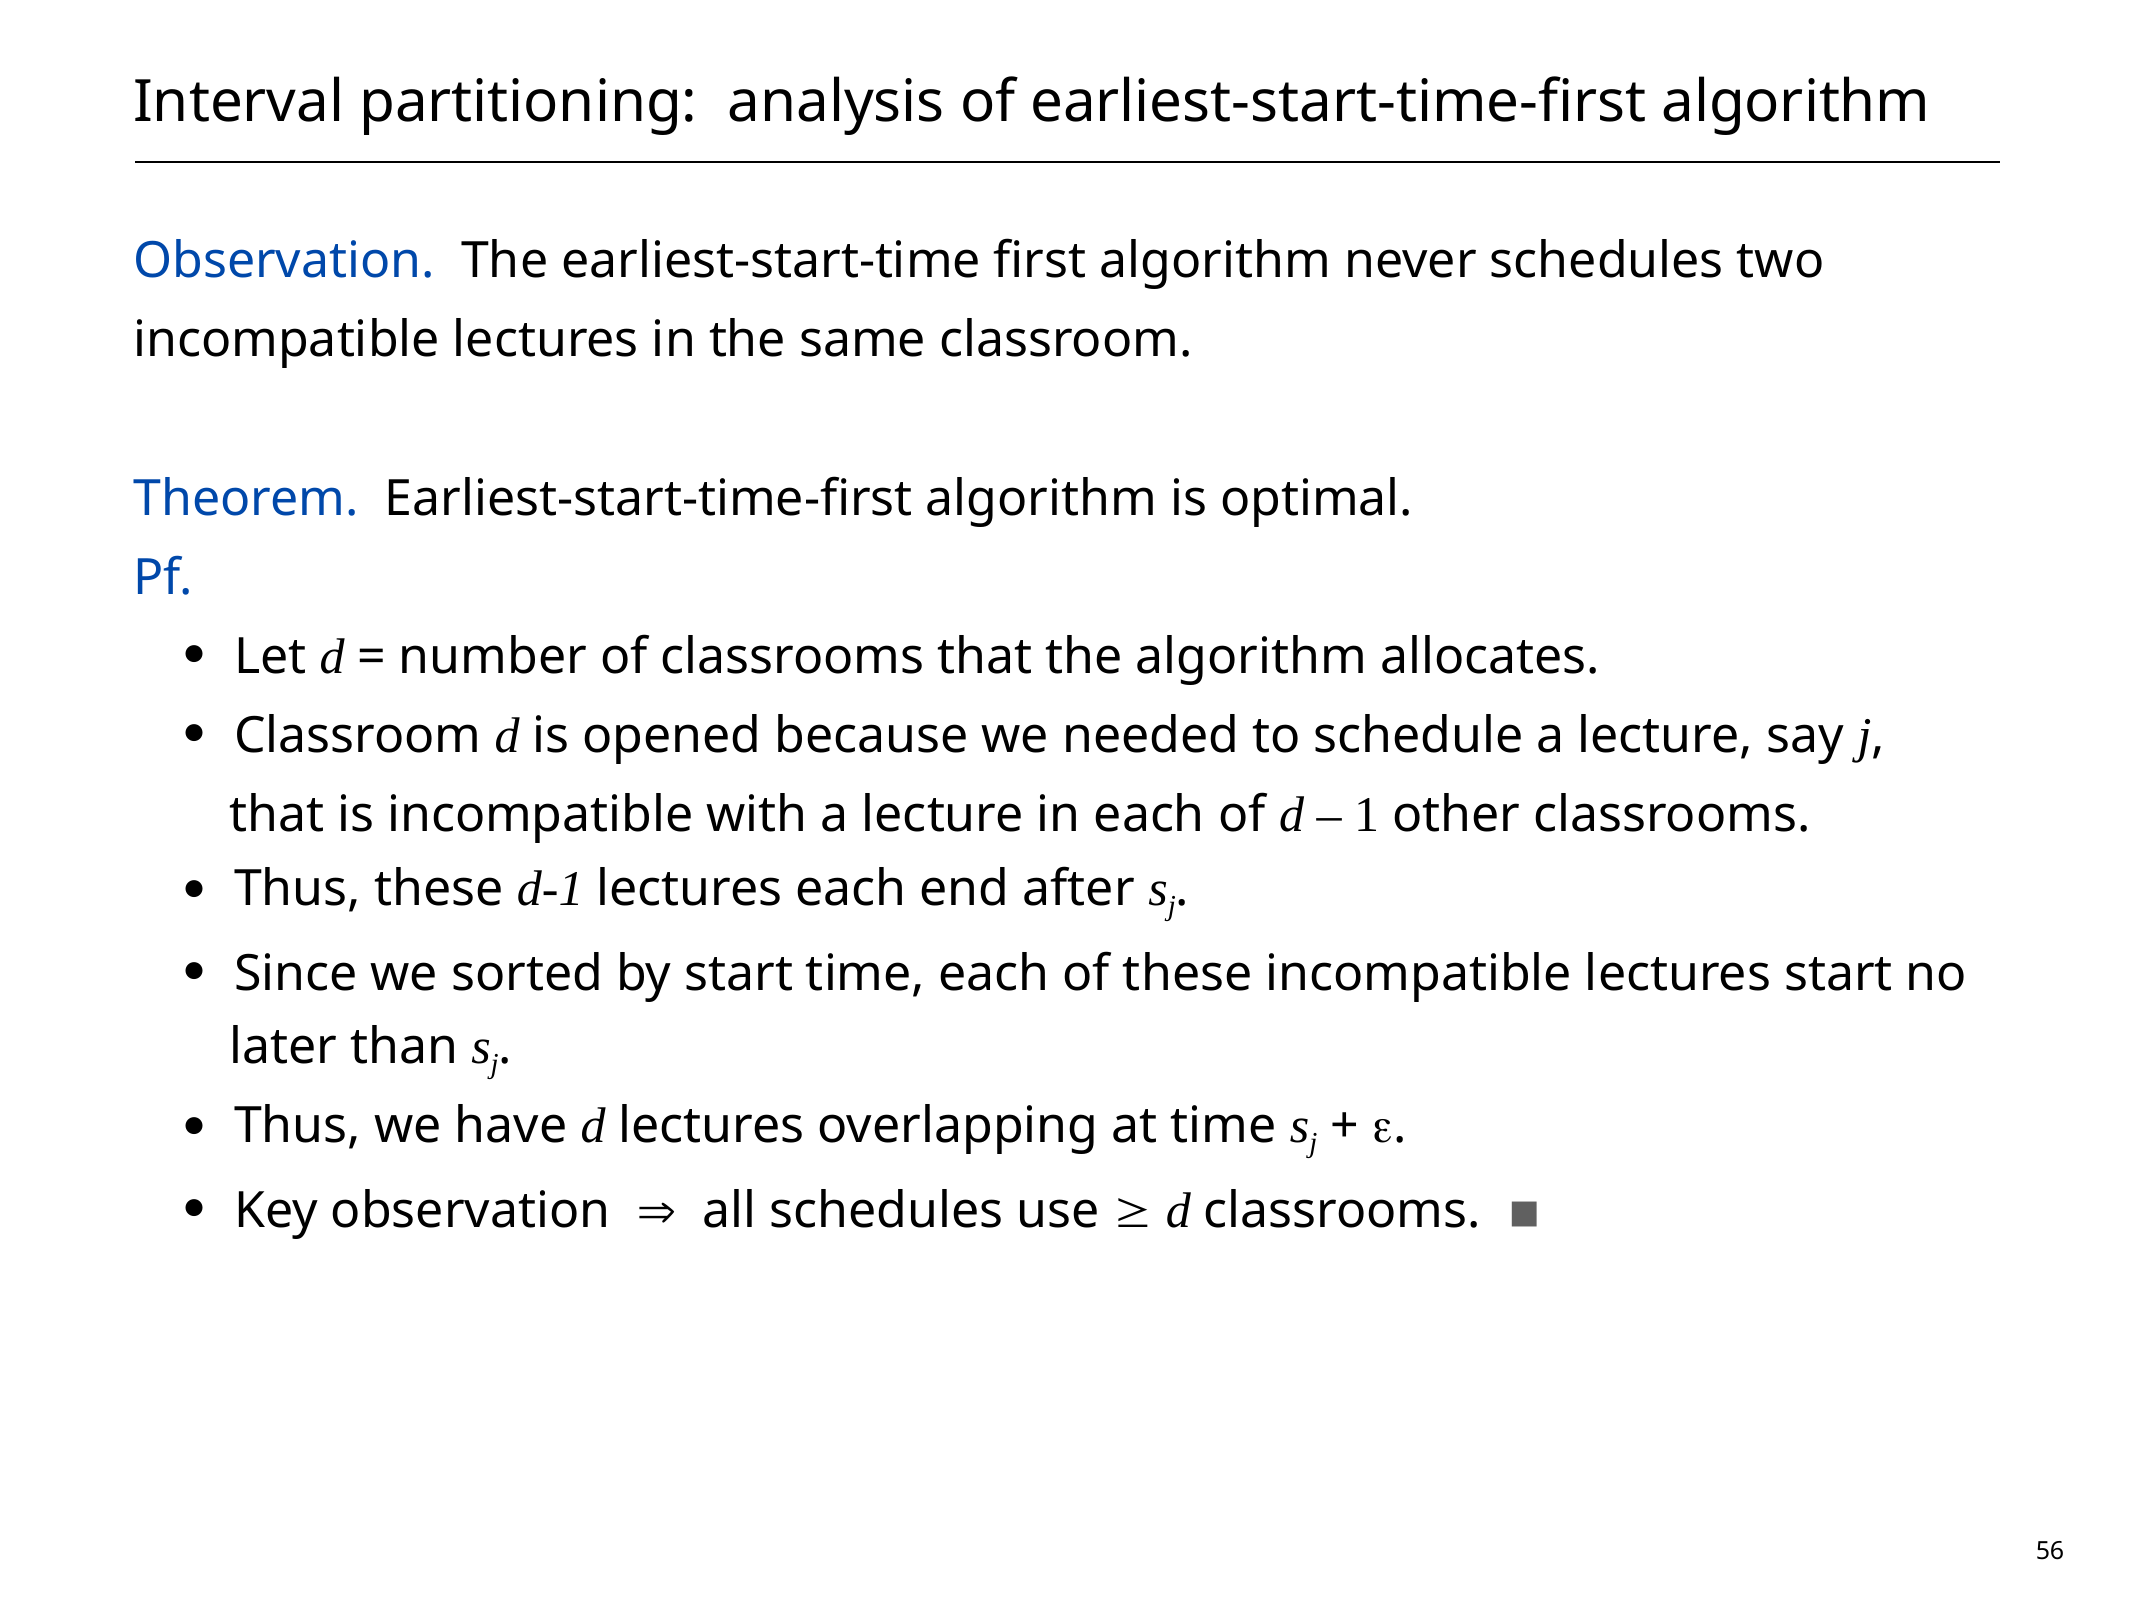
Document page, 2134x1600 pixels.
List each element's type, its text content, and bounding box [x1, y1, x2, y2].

list Observation. The earliest-start-time first algorithm never schedules two incompatible lectures in the same classroom. Theorem. Earliest-start-time-first algorithm is optimal. Pf. Let d = number of classrooms that the algorithm allocates. Classroom d is opened because we needed to schedule a lecture, say j, that is incompatible with a lecture in each of d – 1 other classrooms. Thus, these d-1 lectures each end after sj. Since we sorted by start time, each of these incompatible lectures start no later than sj. Thus, we have d lectures overlapping at time sj + e. Key observation Þ all schedules use ³ d classrooms. ▪ [132, 207, 2001, 1551]
slide_number 56 [2026, 1532, 2074, 1570]
title Interval partitioning: analysis of earliest-start-time-first algorithm [132, 0, 2001, 134]
